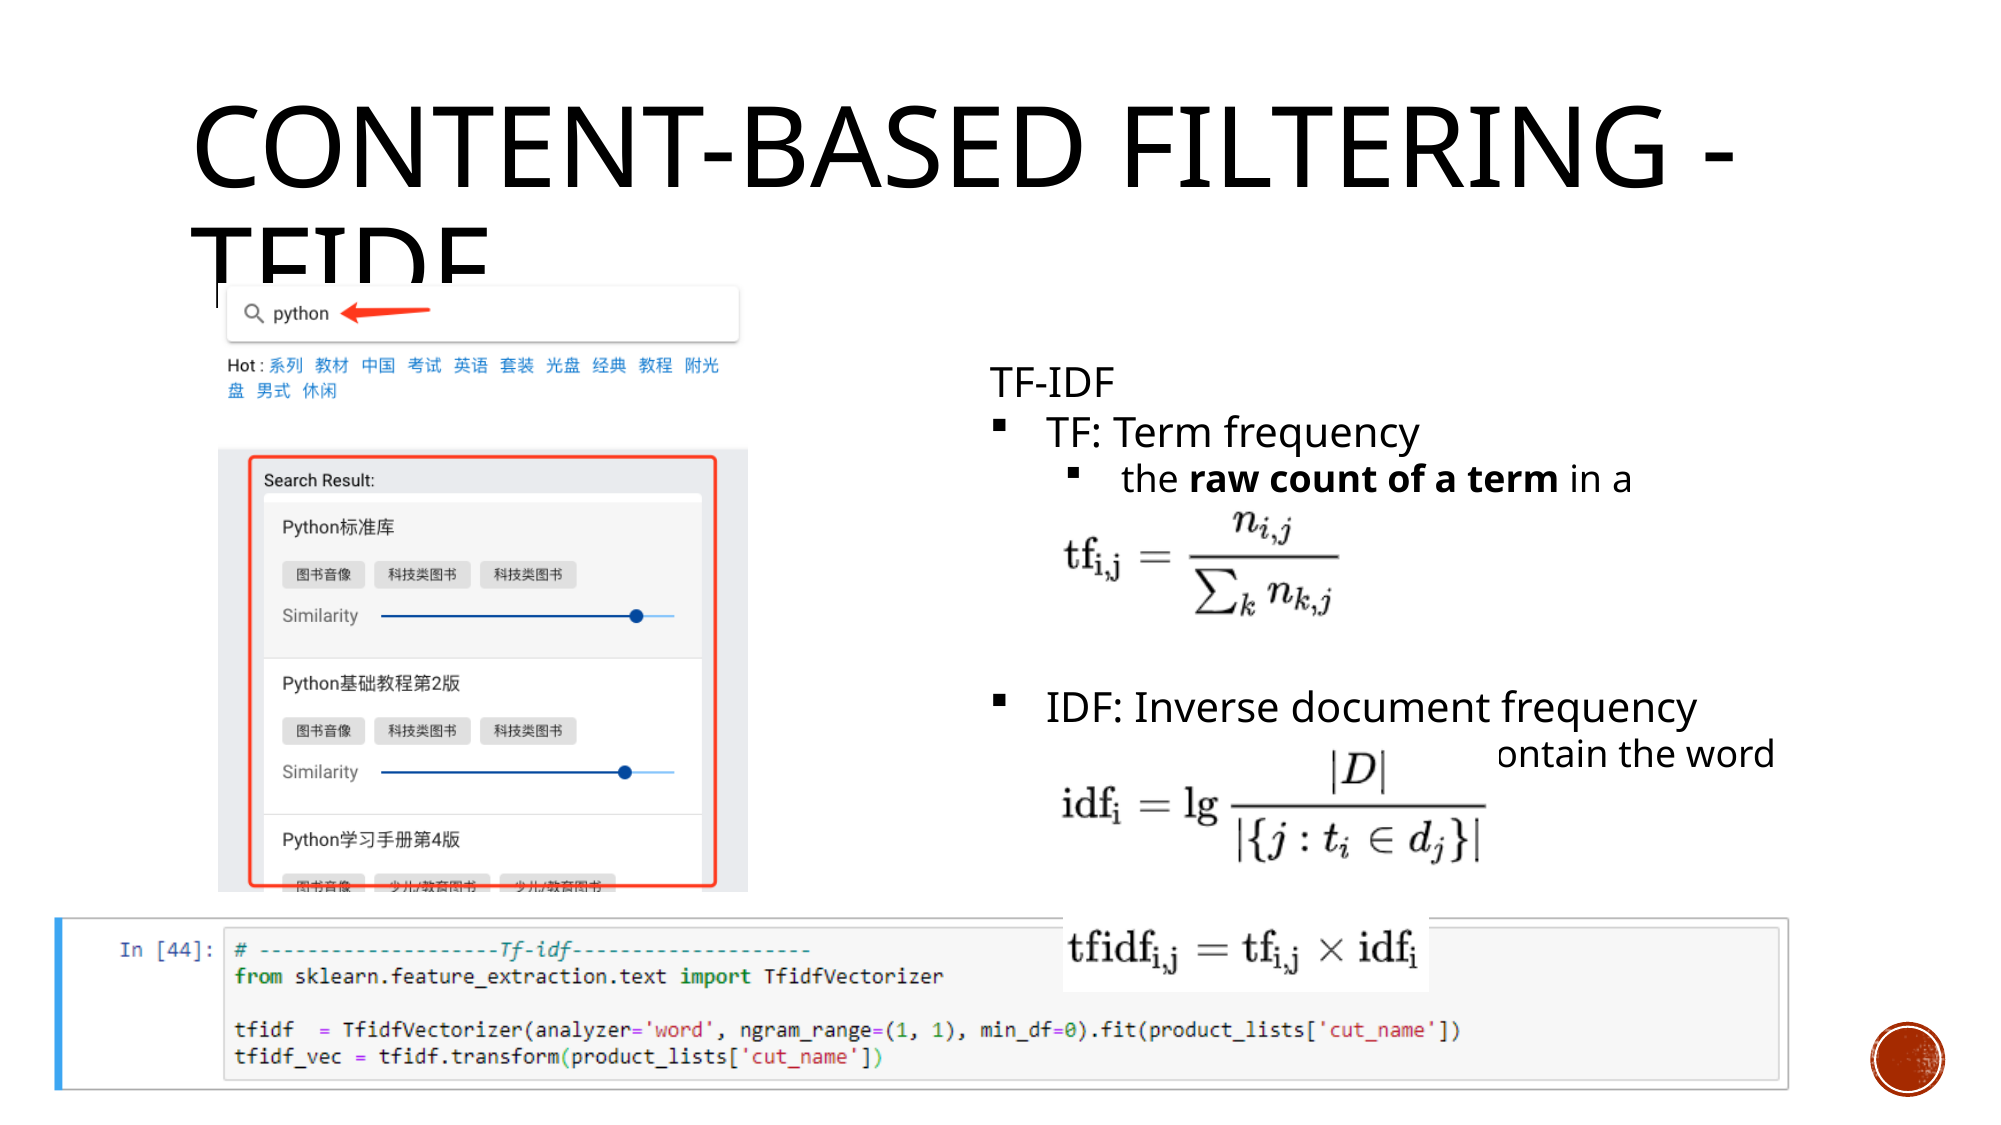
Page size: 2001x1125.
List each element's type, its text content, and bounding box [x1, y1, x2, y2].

title Content-based filtering - tfidf [175, 79, 1826, 344]
picture [218, 283, 748, 892]
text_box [37, 349, 1824, 1099]
